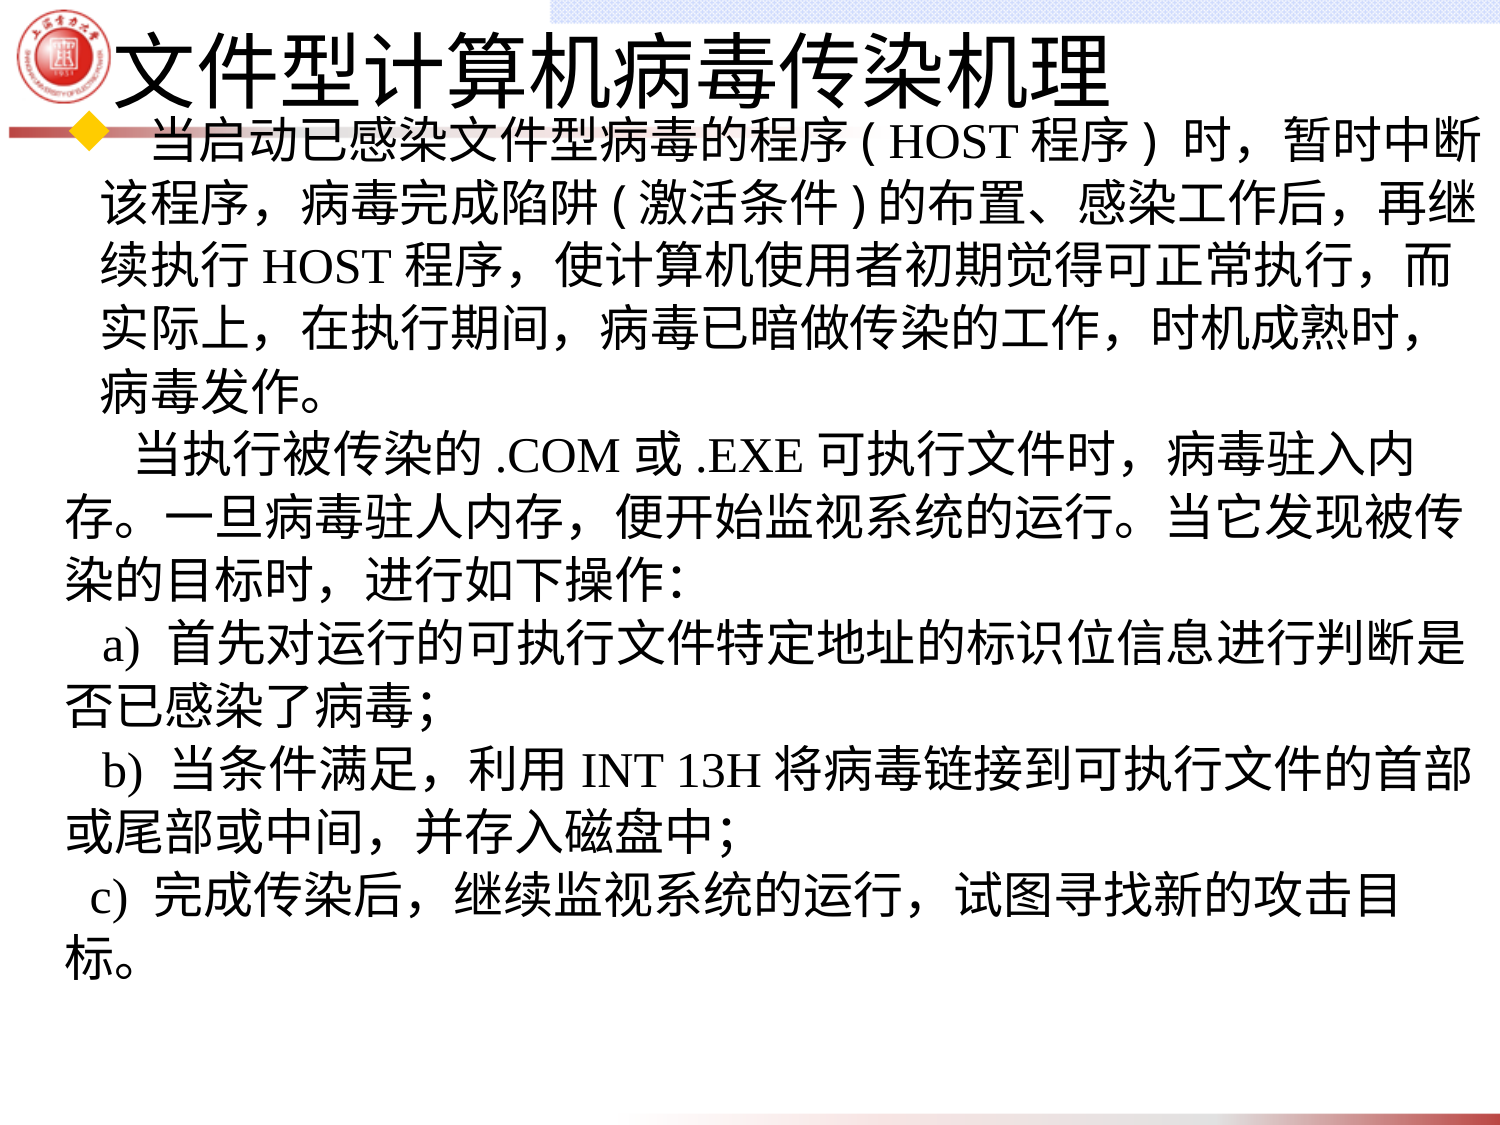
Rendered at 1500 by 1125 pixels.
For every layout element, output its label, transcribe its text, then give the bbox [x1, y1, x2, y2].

text_box [751, 302, 1292, 1023]
picture [0, 0, 1500, 1125]
text_box 当启动已感染文件型病毒的程序( HOST程序) 时，暂时中断该程序，病毒完成陷阱(激活条件)的布置、感染工作后，再继续执行HOST程序，使计算机使用者初期觉得可正常执行，而实际上，在执行期间，病毒已暗做传染的工作，时机成熟时，病毒发作。 当执行被传染的.COM或.EXE可执行文件时，病毒驻入内存。一旦病毒驻人内存，便开始监视系统的运行。当它发现被传染的目标时，进行如下操作： a) 首先对运行的可执行文件特定地址的标识位信息进行判断是否已感染了病毒； b) 当条件满足，利用INT 13H将病毒链接到可执行文件的首部或尾部或中间，并存入磁盘中； c) 完成传染后，继续监视系统的运行，试图寻找新的攻击目标。 [64, 153, 1500, 939]
text_box 文件型计算机病毒传染机理 [112, 11, 1474, 139]
